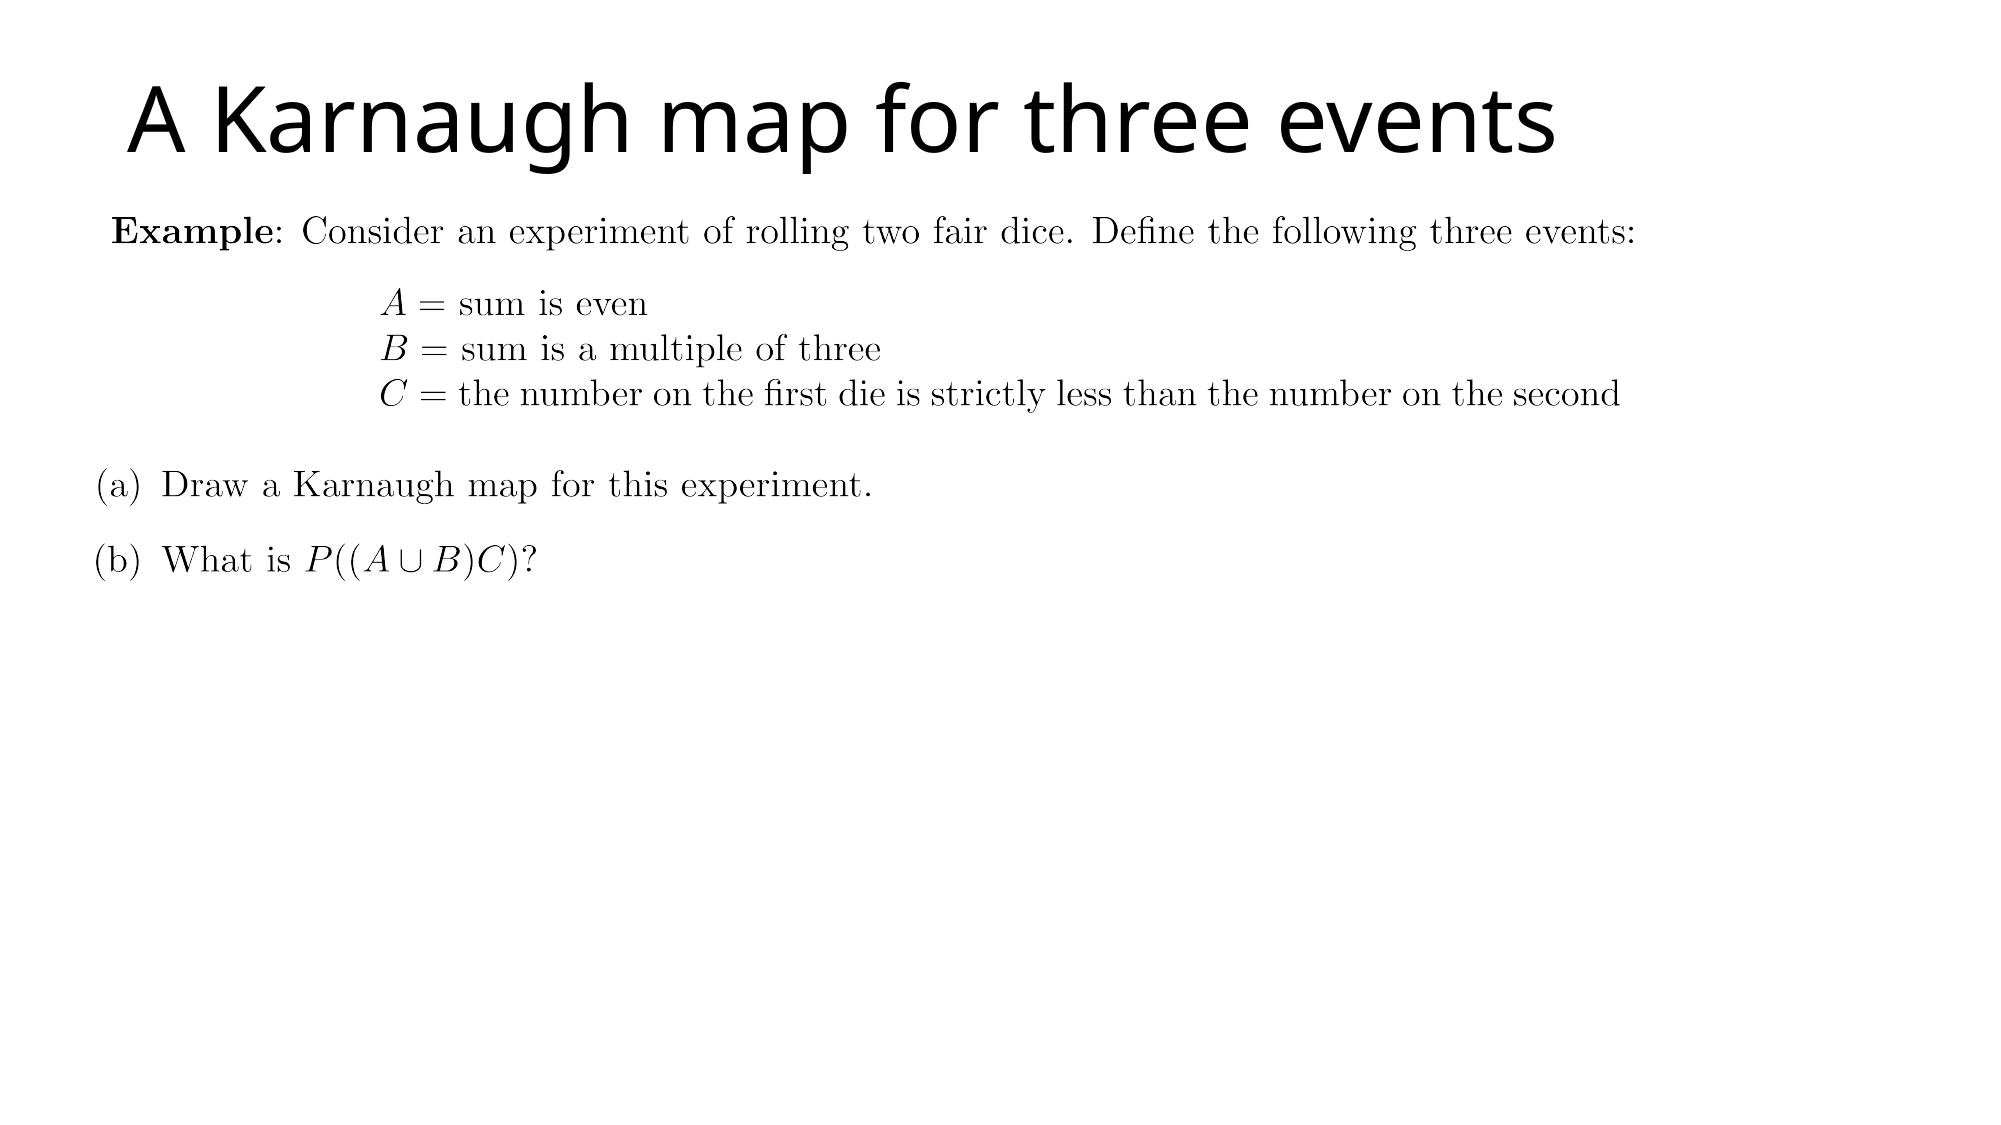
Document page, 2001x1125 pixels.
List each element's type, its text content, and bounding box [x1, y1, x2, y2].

picture [112, 216, 1633, 251]
picture [96, 468, 870, 581]
picture [380, 288, 1620, 413]
title A Karnaugh map for three events [112, 14, 1838, 232]
